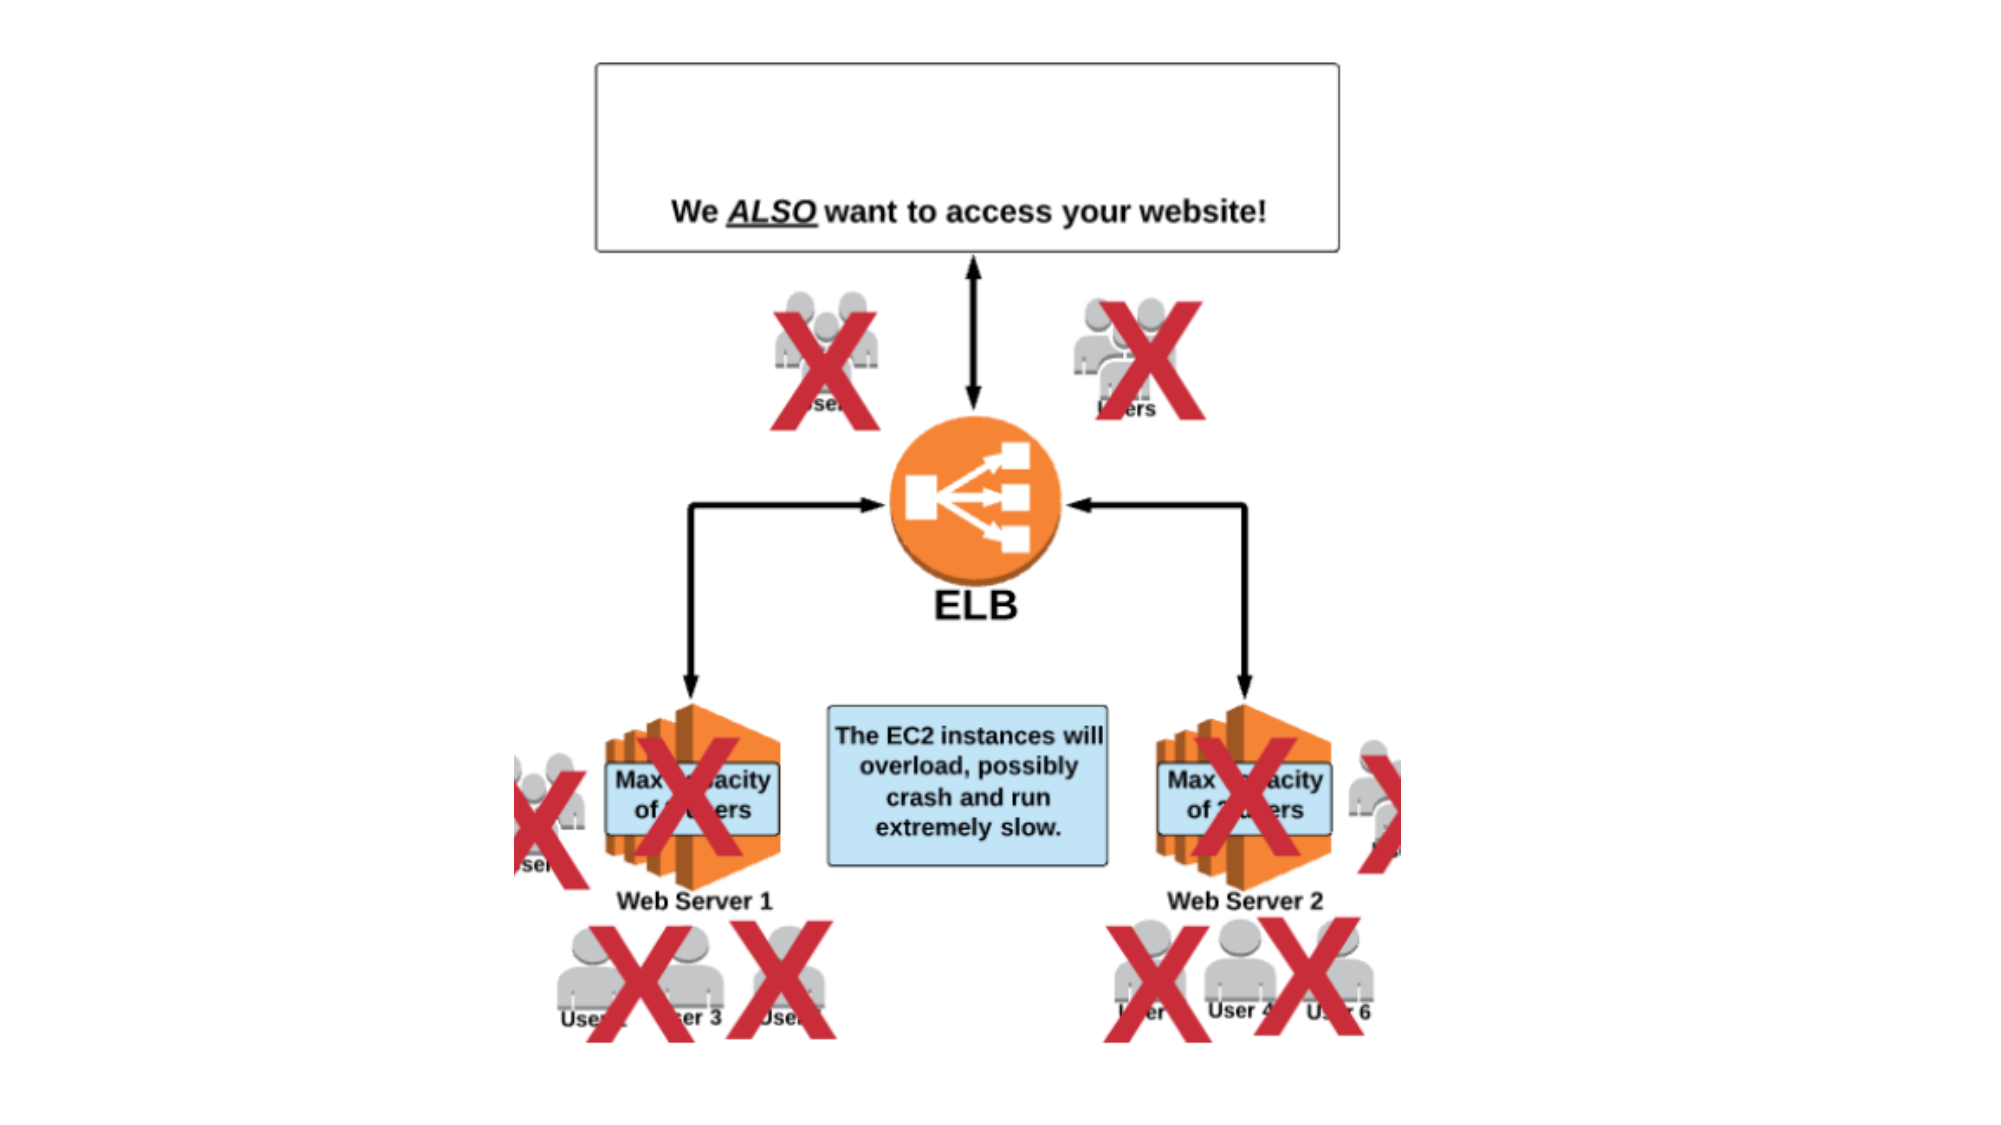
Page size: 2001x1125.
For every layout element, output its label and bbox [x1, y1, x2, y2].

picture [514, 42, 1401, 1057]
